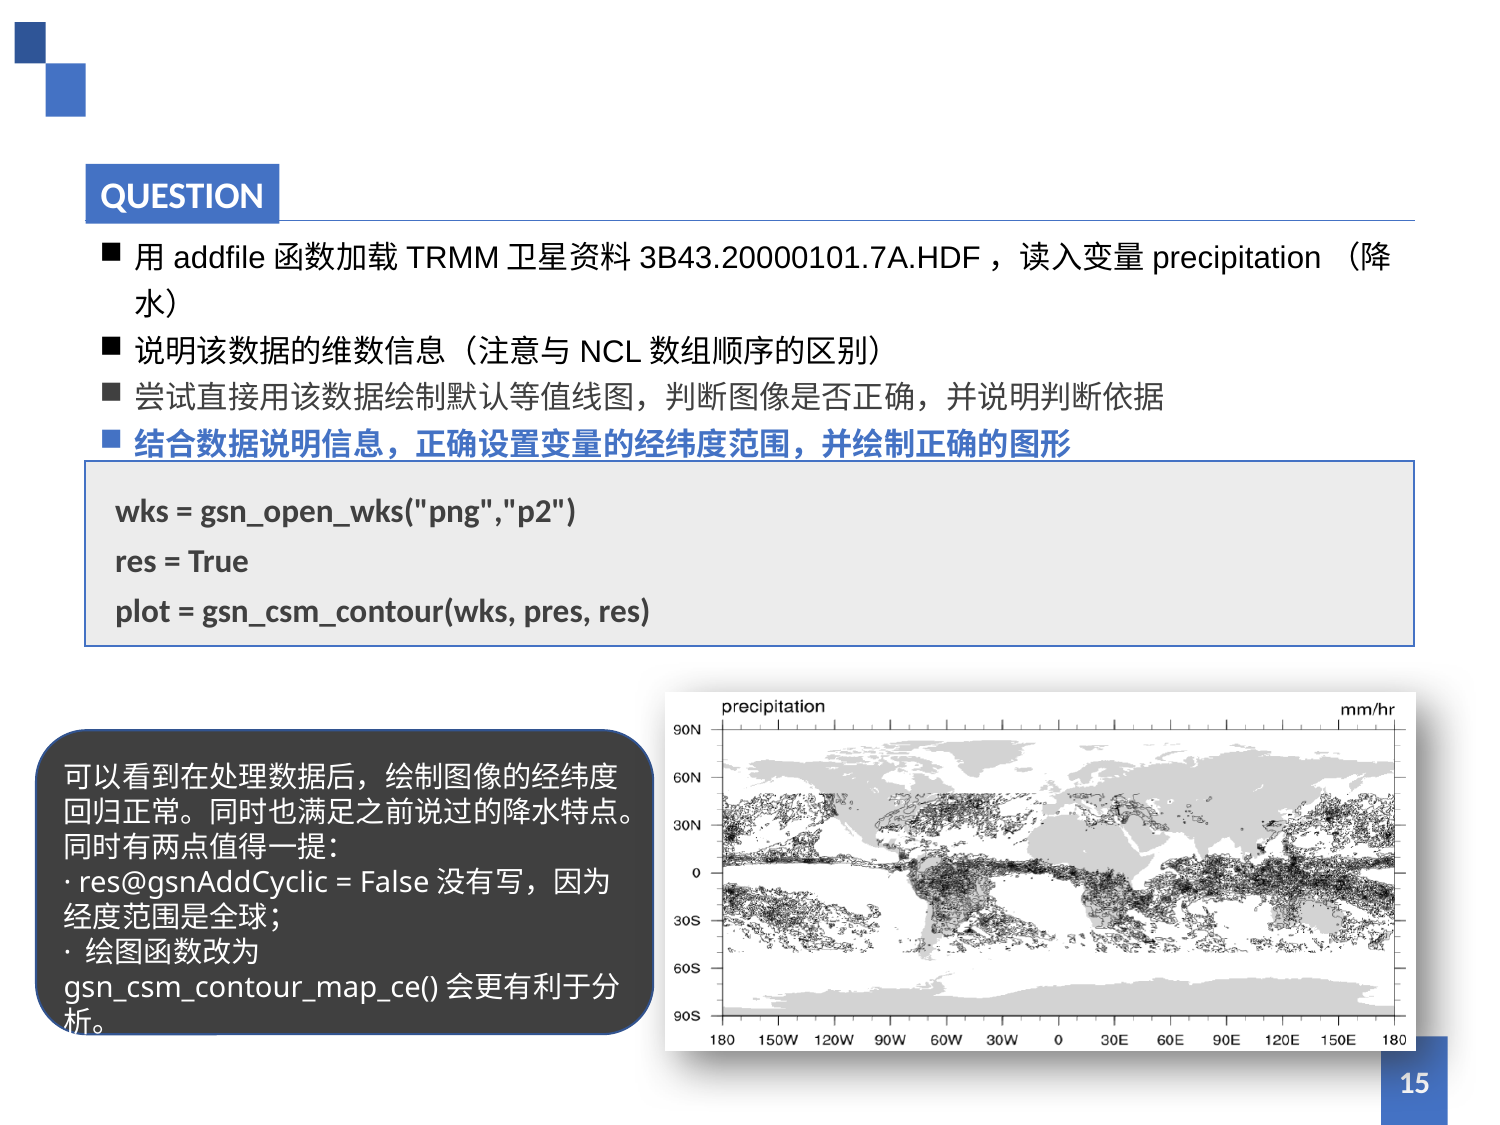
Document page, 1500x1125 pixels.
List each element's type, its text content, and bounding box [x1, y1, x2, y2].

text_box [84, 460, 1415, 647]
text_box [84, 163, 1416, 225]
text_box 用addfile函数加载TRMM卫星资料3B43.20000101.7A.HDF，读入变量precipitation（降水） 说明该数据的维数信息（注意与NCL数组顺序的区别） 尝试直接用该数据绘制默认等值线图，判断图像是否正确，并说明判断依据 结合数据说明信息，正确设置变量的经纬度范围，并绘制正确的图形 [84, 225, 1414, 460]
text_box 可以看到在处理数据后，绘制图像的经纬度回归正常。同时也满足之前说过的降水特点。同时有两点值得一提： · res@gsnAddCyclic = False没有写，因为经度范围是全球； · 绘图函数改为gsn_csm_contour_map_ce()会更有利于分析。 [48, 750, 648, 1046]
picture [665, 692, 1416, 1051]
text_box [34, 729, 644, 1018]
text_box wks = gsn_open_wks("png","p2") res = True plot = gsn_csm_contour(wks, pres, res) [100, 472, 1400, 637]
slide_number 15 [1328, 1050, 1500, 1111]
